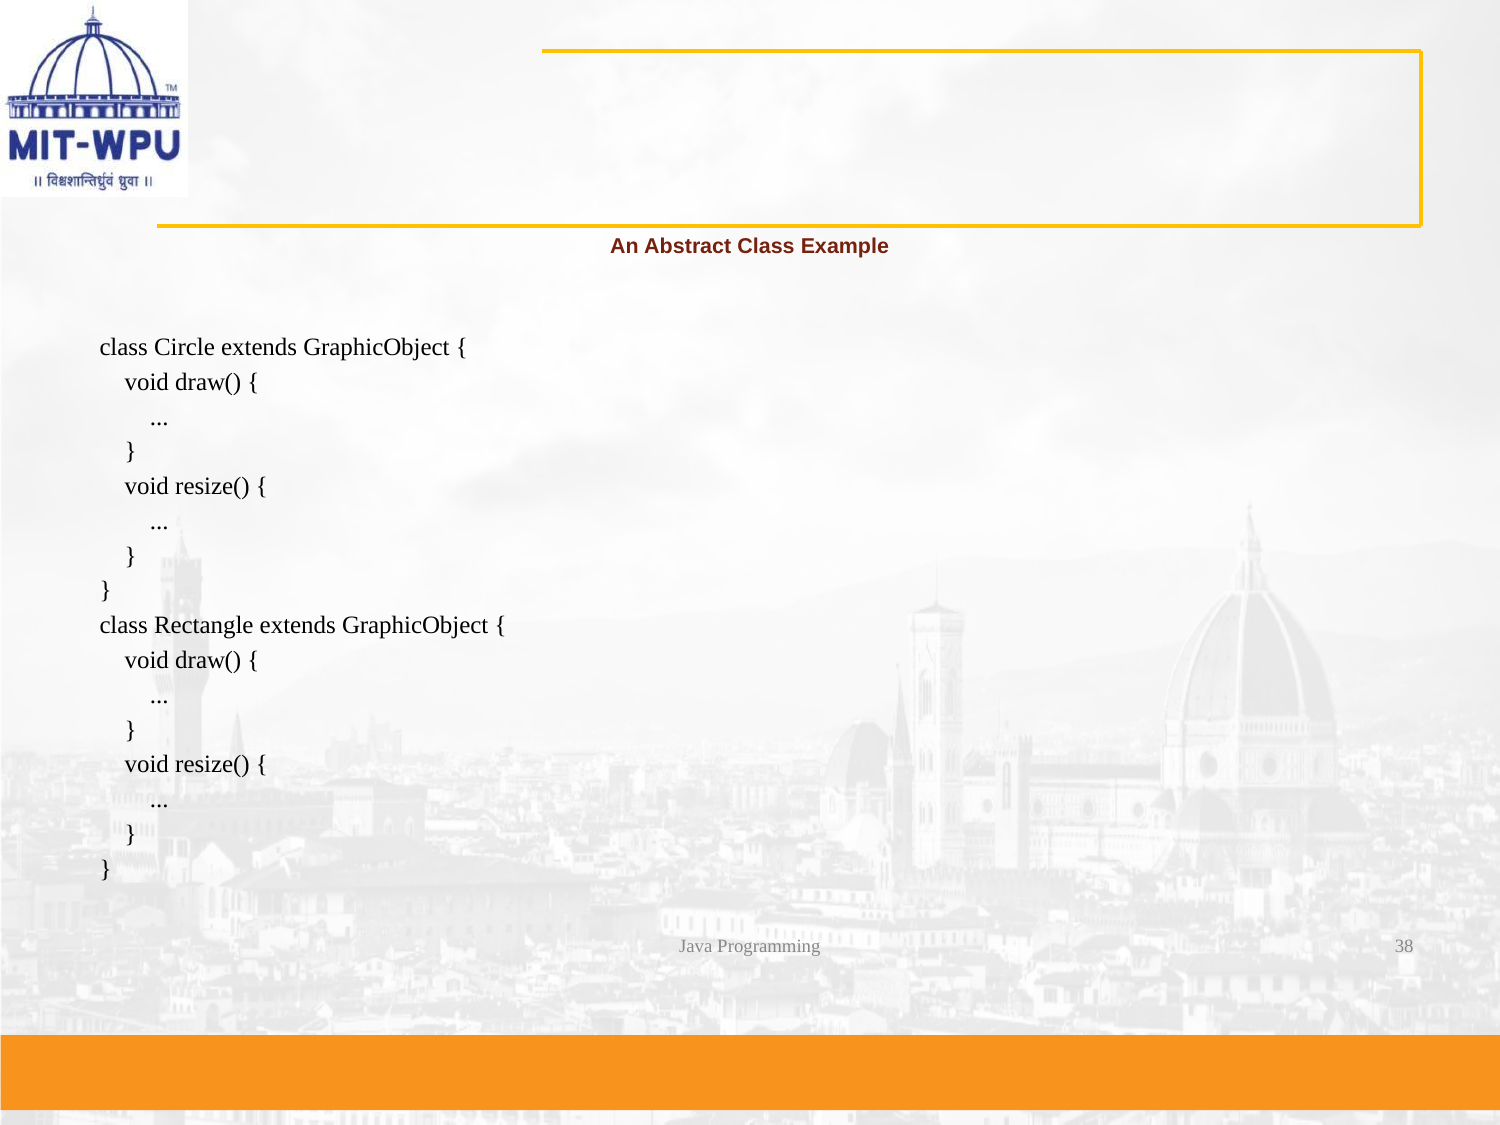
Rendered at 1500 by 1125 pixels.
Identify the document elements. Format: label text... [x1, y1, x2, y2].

footer Java Programming [512, 922, 988, 968]
title An Abstract Class Example [75, 174, 1425, 315]
slide_number ‹#› [1074, 922, 1425, 968]
list class Circle extends GraphicObject { void draw() { ... } void resize() { ... } } class Rectangle extends GraphicObject { void draw() { ... } void resize() { ... } } [75, 325, 1425, 895]
picture [0, 0, 188, 197]
